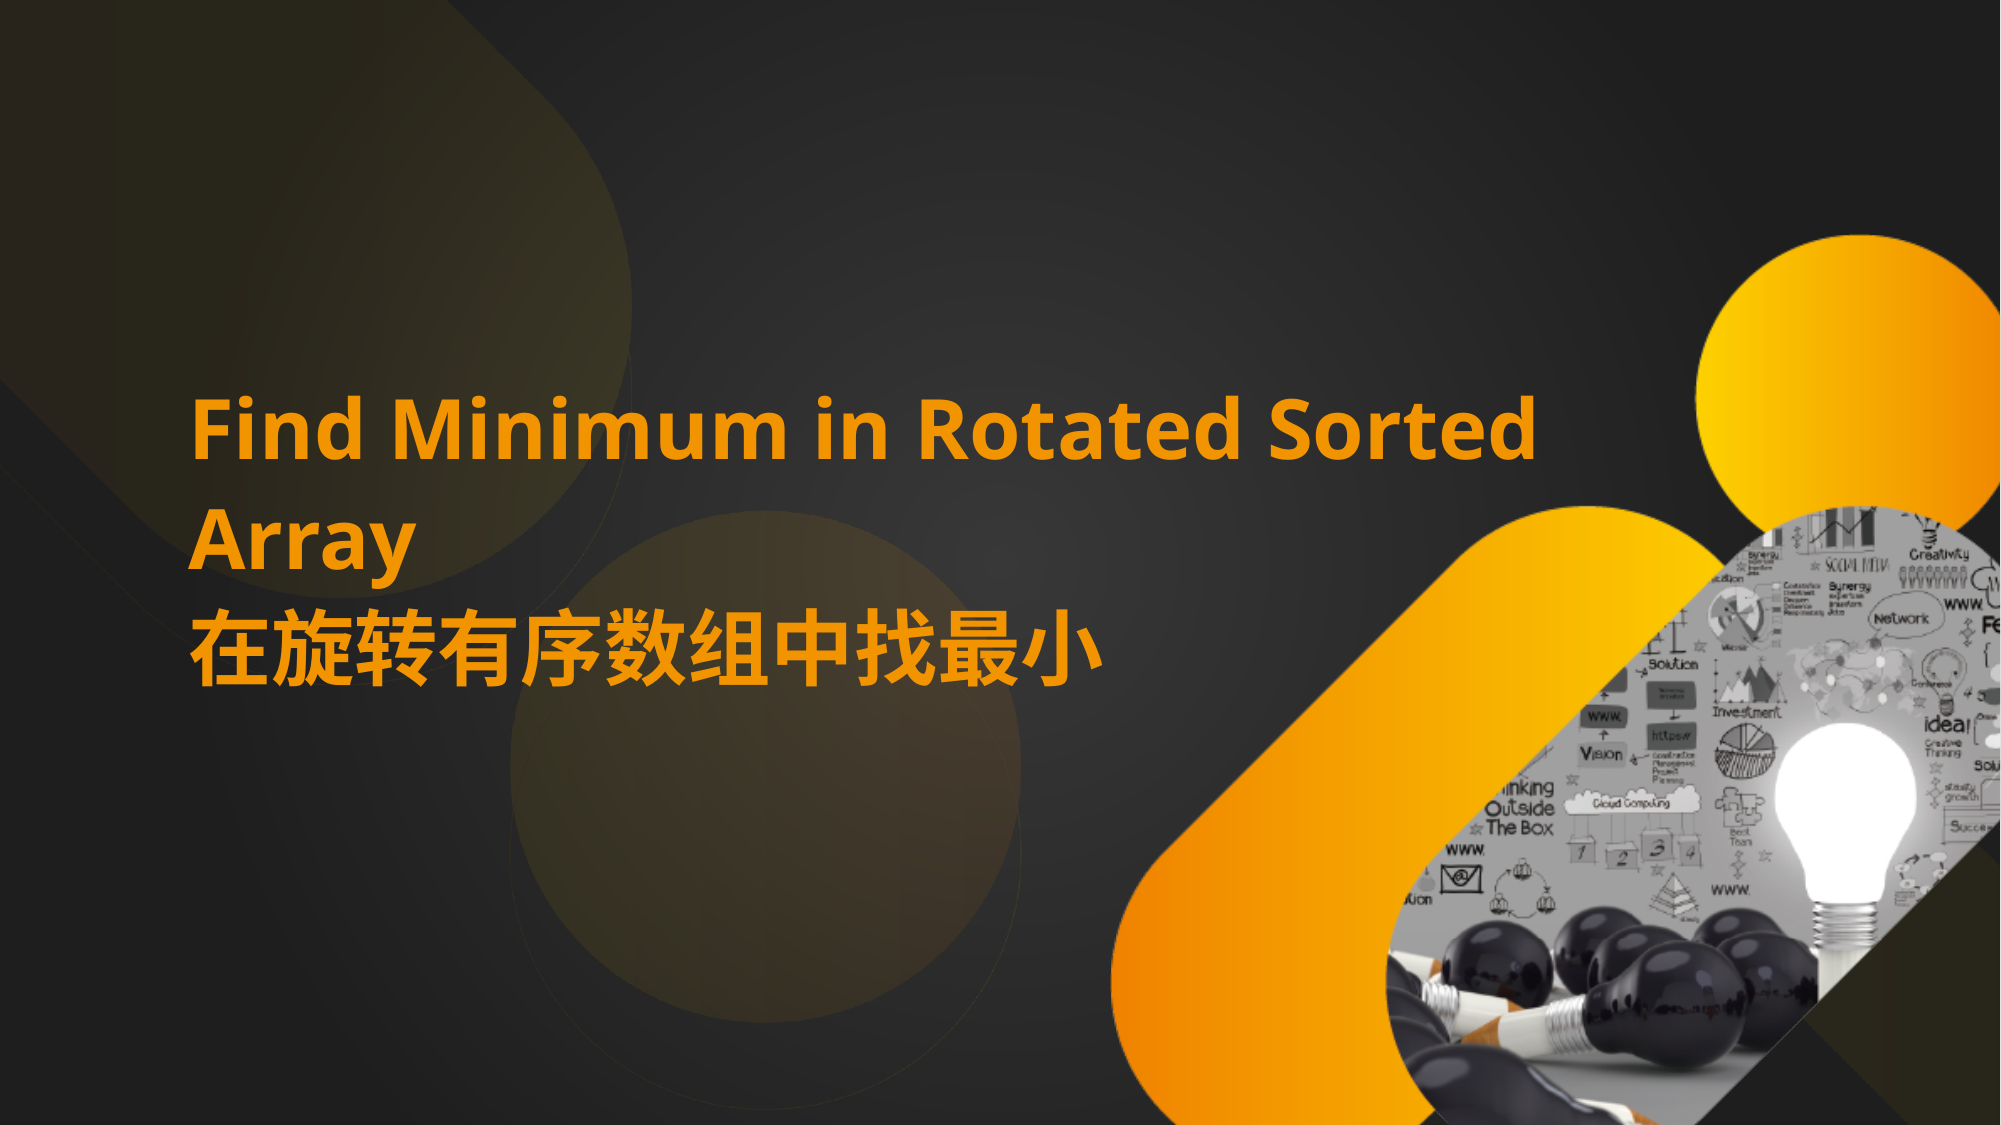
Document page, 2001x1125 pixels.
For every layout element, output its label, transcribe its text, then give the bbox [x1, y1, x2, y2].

text_box Find Minimum in Rotated Sorted Array 在旋转有序数组中找最小 [173, 358, 1681, 704]
picture [0, 0, 2001, 1125]
